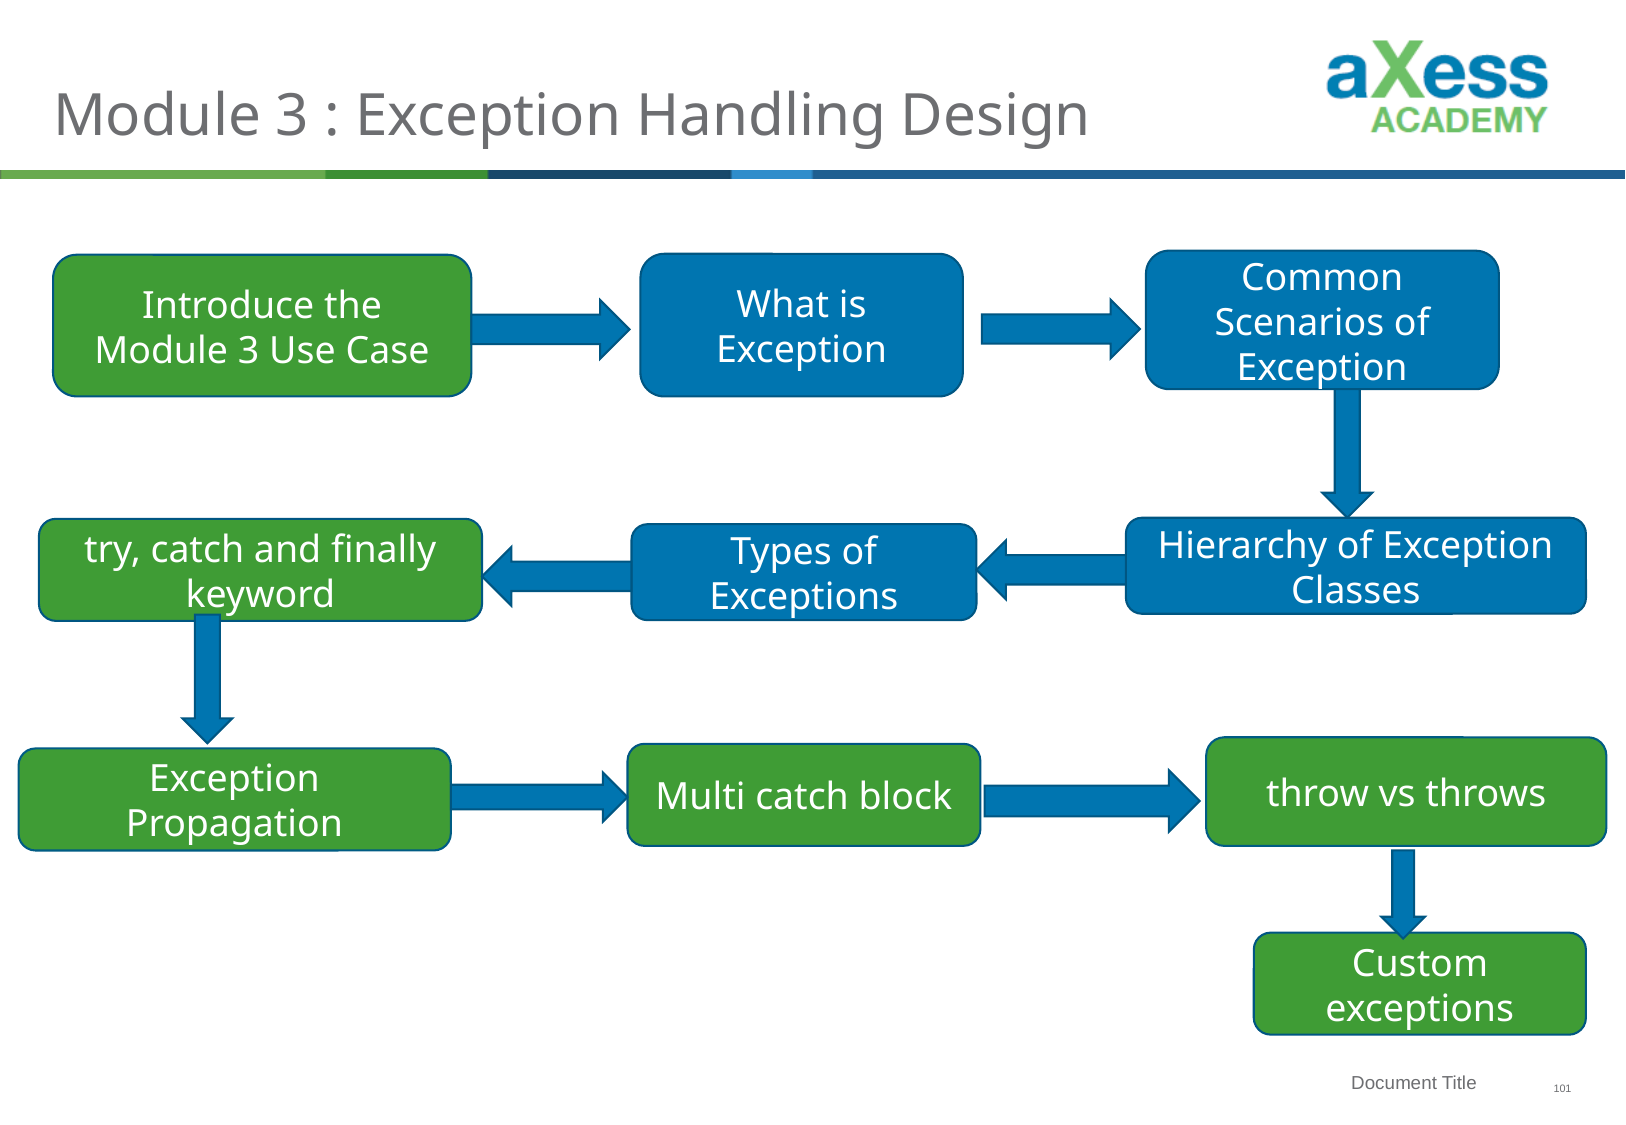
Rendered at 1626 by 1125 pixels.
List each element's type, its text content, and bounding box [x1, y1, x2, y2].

text_box [1378, 849, 1428, 941]
picture [1288, 30, 1574, 147]
text_box Introduce the Module 3 Use Case [51, 253, 473, 398]
text_box try, catch and finally keyword [37, 517, 484, 622]
text_box [480, 544, 633, 609]
text_box throw vs throws [1205, 736, 1608, 847]
text_box What is Exception [639, 252, 964, 398]
text_box Types of Exceptions [630, 523, 978, 622]
text_box [1319, 388, 1375, 520]
text_box [470, 297, 631, 362]
text_box Hierarchy of Exception Classes [1124, 516, 1588, 615]
text_box [449, 769, 629, 825]
title Module 3 : Exception Handling Design [53, 32, 1573, 148]
text_box Exception Propagation [17, 747, 452, 852]
text_box Multi catch block [626, 742, 982, 847]
text_box [980, 297, 1142, 361]
text_box [974, 537, 1127, 602]
text_box Custom exceptions [1252, 931, 1587, 1036]
text_box [179, 613, 235, 745]
picture [0, 170, 1625, 179]
text_box Common Scenarios of Exception [1144, 249, 1500, 391]
text_box [983, 767, 1202, 835]
